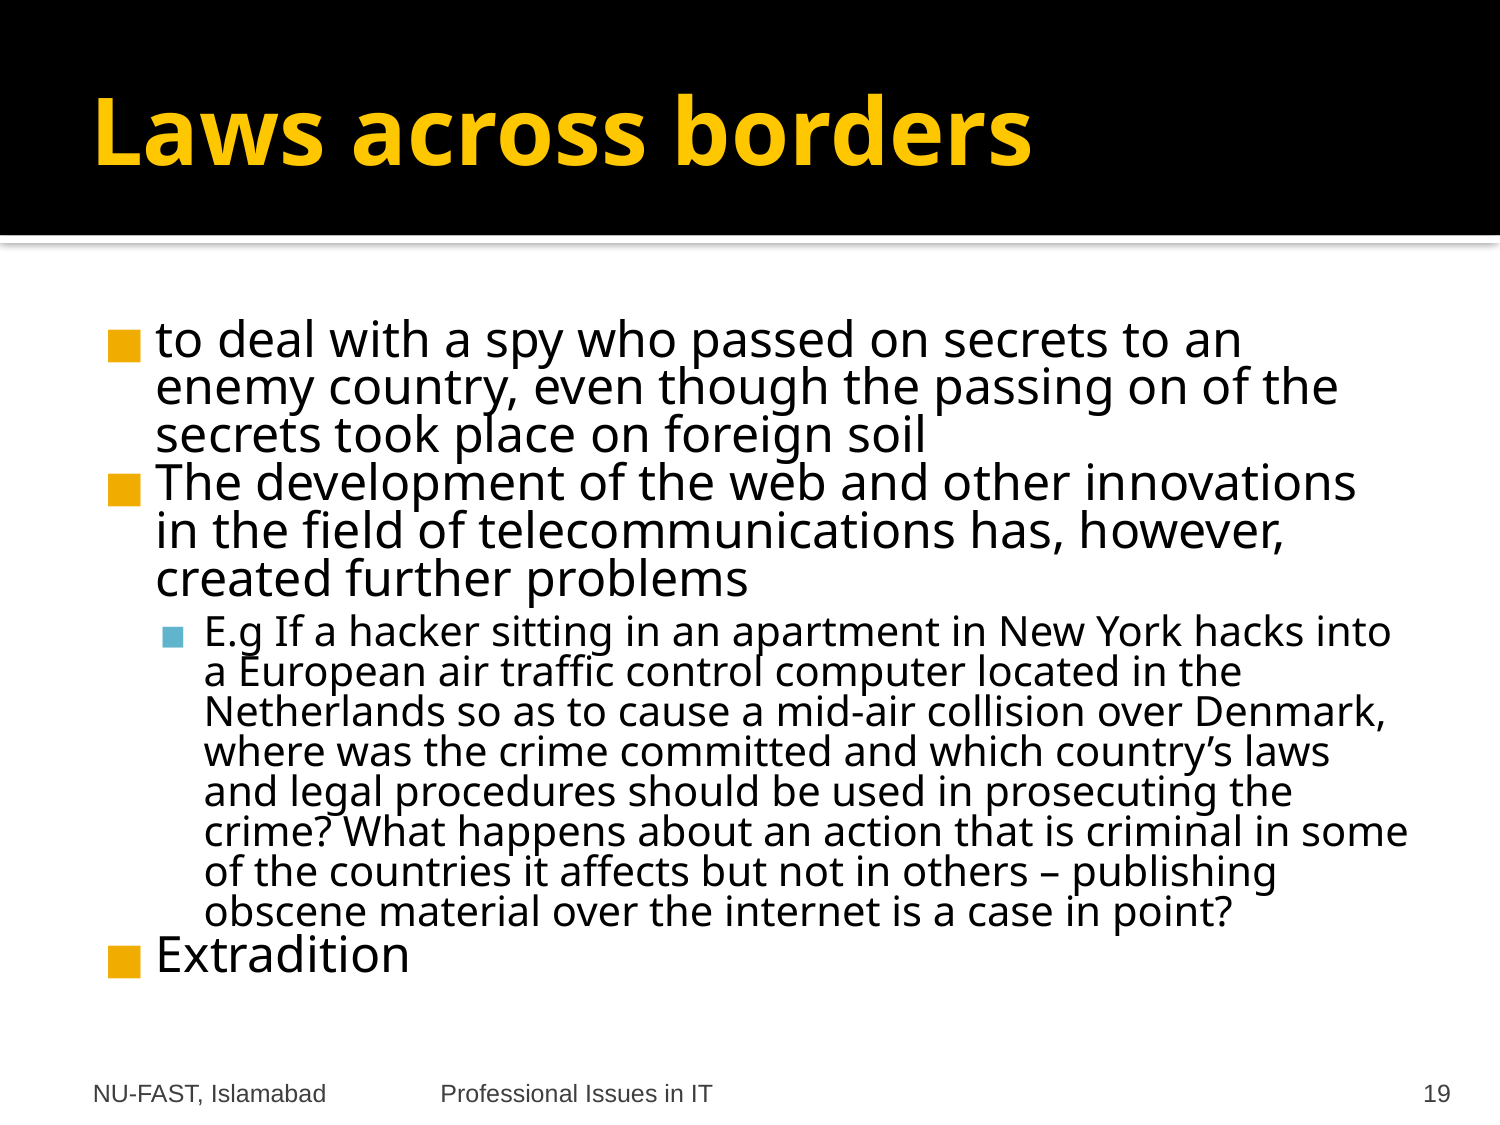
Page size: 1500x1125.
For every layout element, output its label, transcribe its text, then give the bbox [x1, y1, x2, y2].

title Laws across borders [75, 25, 1425, 231]
text_box Professional Issues in IT [432, 1062, 1337, 1108]
text_box ‹#› [1345, 1062, 1467, 1108]
text_box NU-FAST, Islamabad [75, 1062, 425, 1108]
list to deal with a spy who passed on secrets to an enemy country, even though the passing on of the secrets took place on foreign soil The development of the web and other innovations in the field of telecommunications has, however, created further problems E.g If a hacker sitting in an apartment in New York hacks into a European air traffic control computer located in the Netherlands so as to cause a mid-air collision over Denmark, where was the crime committed and which country’s laws and legal procedures should be used in prosecuting the crime? What happens about an action that is criminal in some of the countries it affects but not in others – publishing obscene material over the internet is a case in point? Extradition [75, 303, 1425, 1063]
